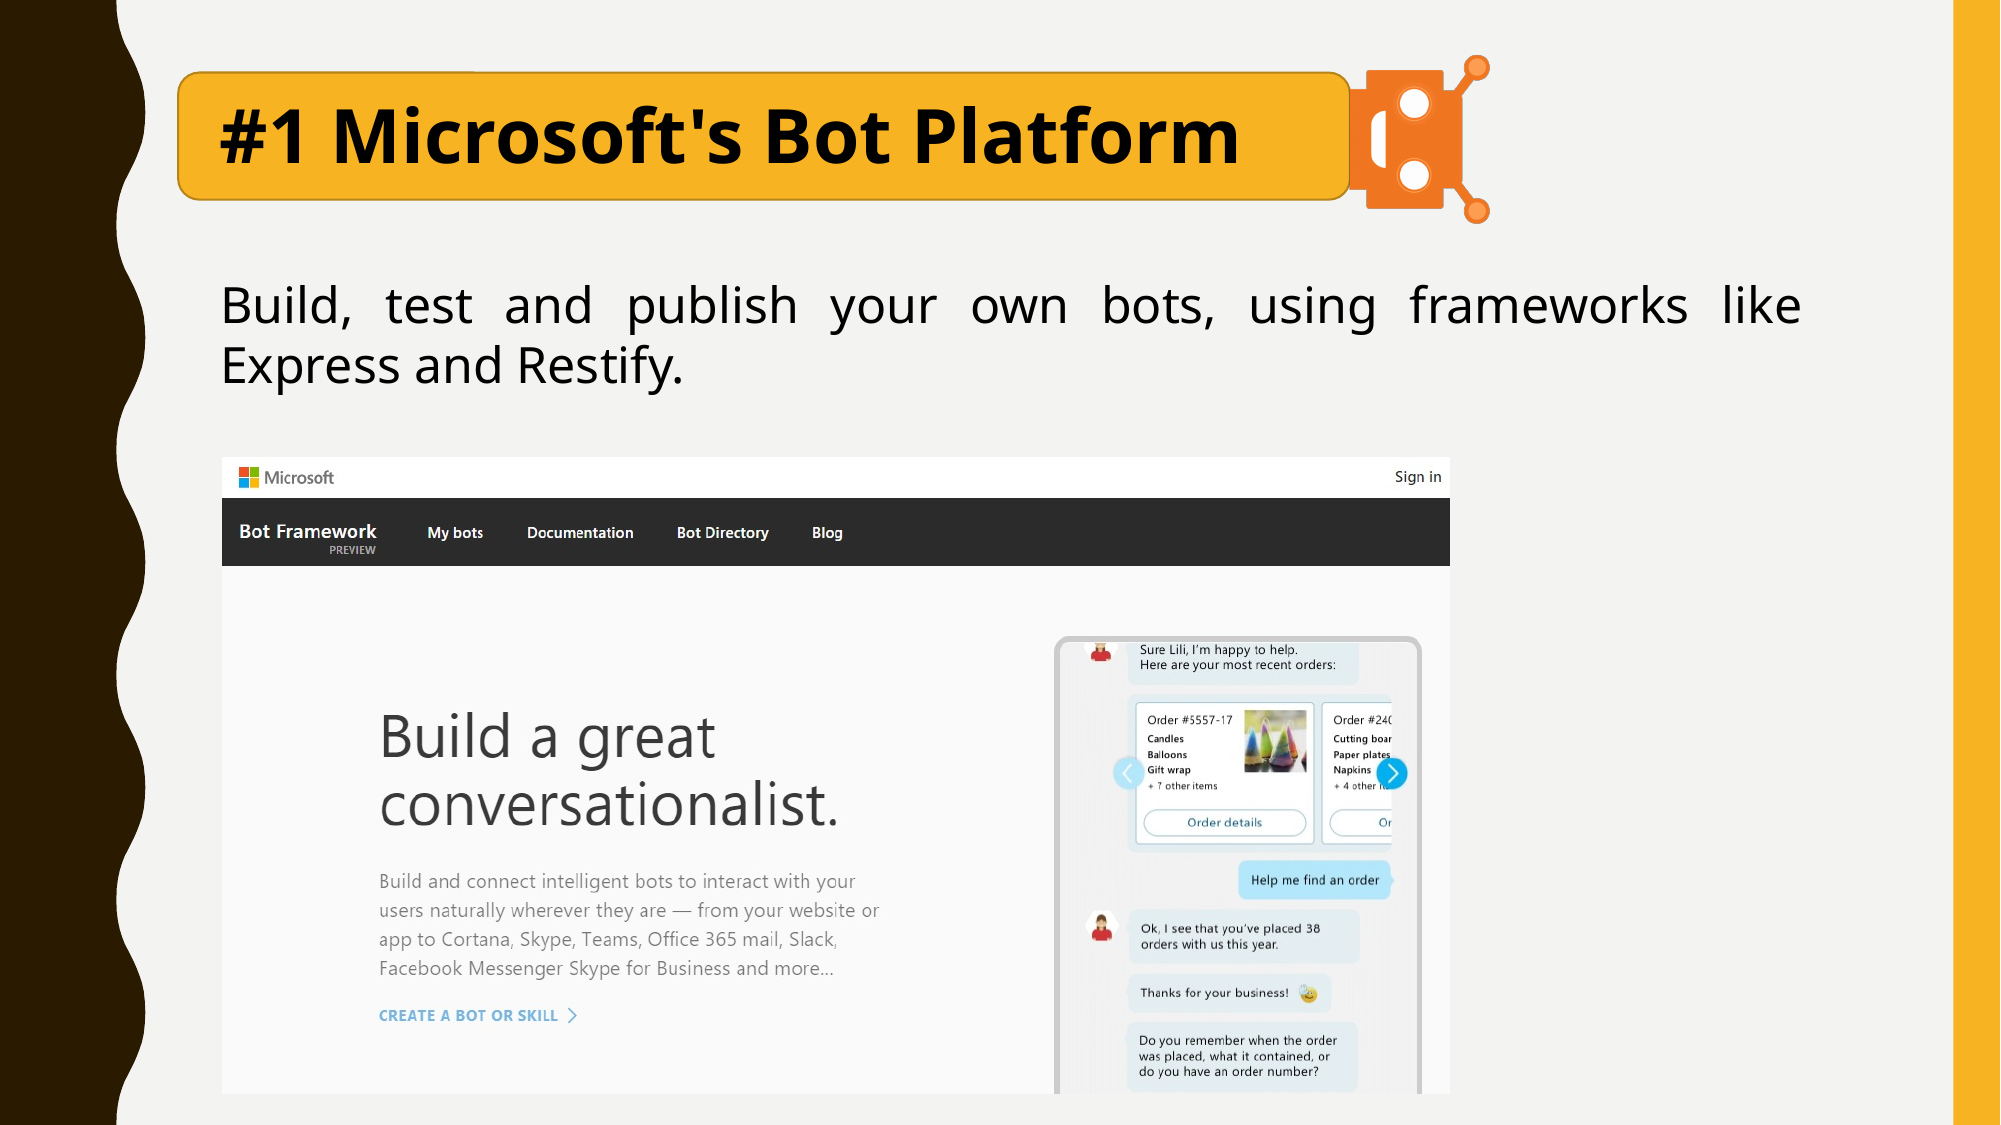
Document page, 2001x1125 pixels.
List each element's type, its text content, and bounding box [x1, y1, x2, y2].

picture [222, 457, 1450, 1094]
text_box Build, test and publish your own bots, using frameworks like Express and Restify. [205, 265, 1819, 401]
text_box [178, 48, 1508, 231]
